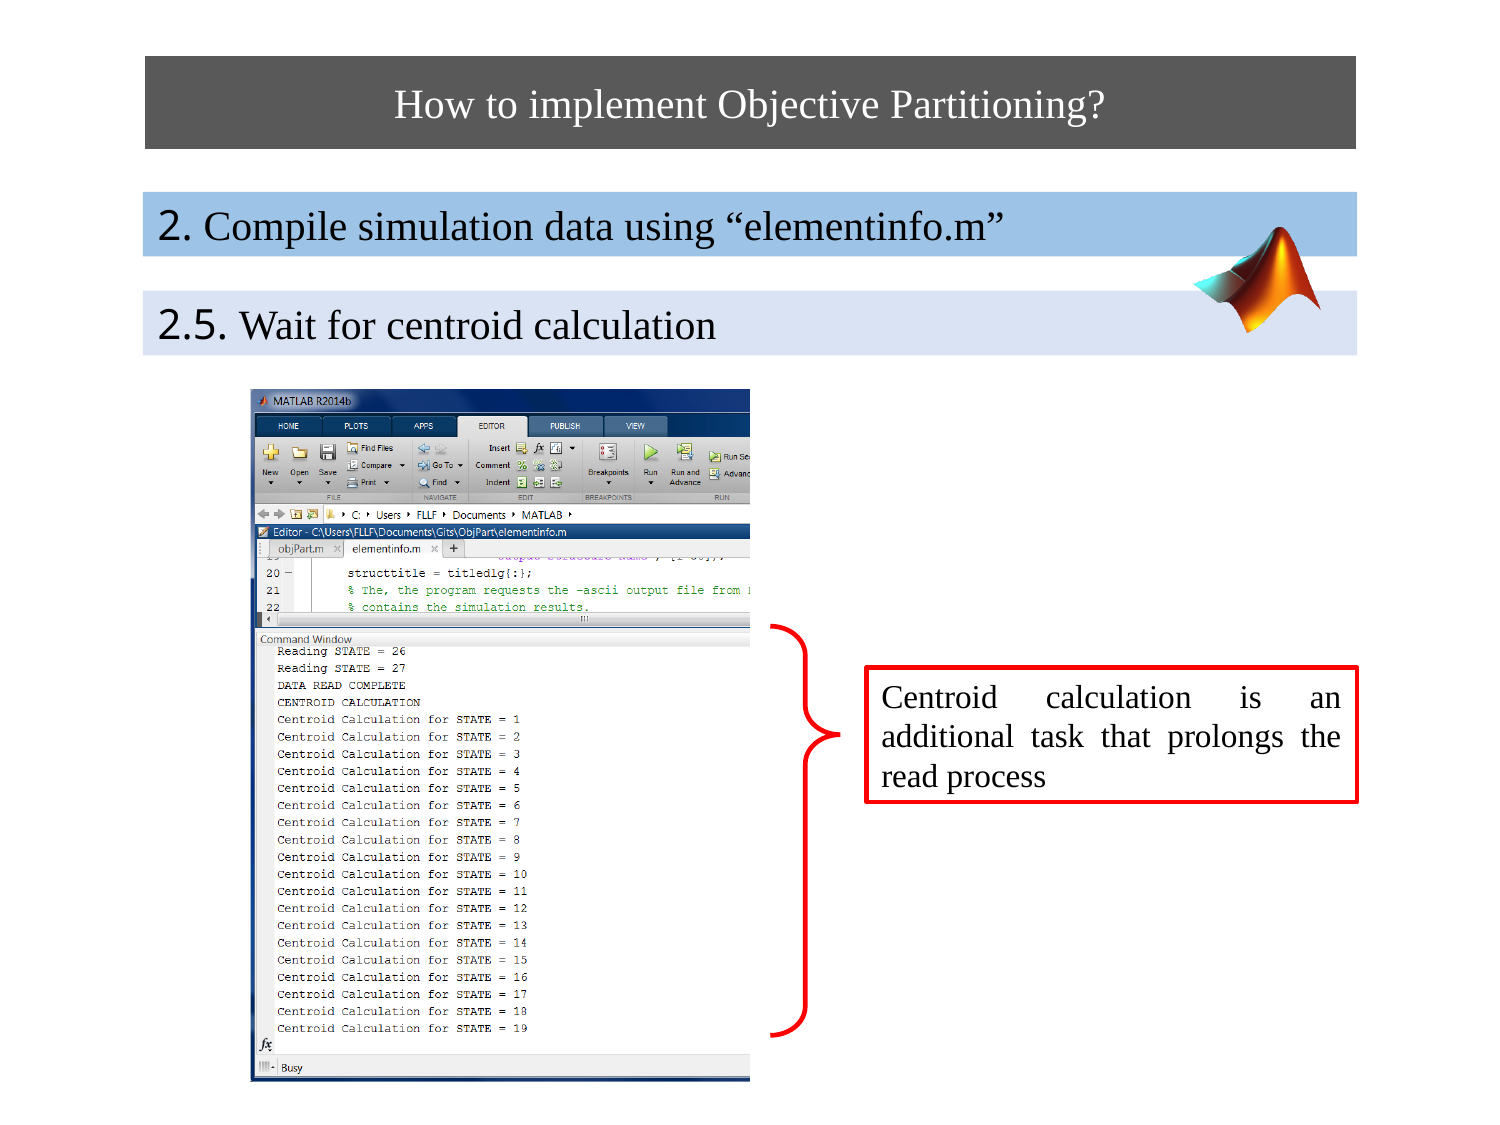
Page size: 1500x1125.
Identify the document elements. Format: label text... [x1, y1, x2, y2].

text_box 2. Compile simulation data using “elementinfo.m” [142, 191, 1358, 257]
picture [250, 389, 750, 1082]
text_box Centroid calculation is an additional task that prolongs the read process [866, 667, 1357, 802]
picture [1185, 211, 1327, 343]
text_box How to implement Objective Partitioning? [141, 52, 1359, 152]
text_box [770, 625, 841, 1036]
text_box 2.5. Wait for centroid calculation [142, 290, 1358, 356]
